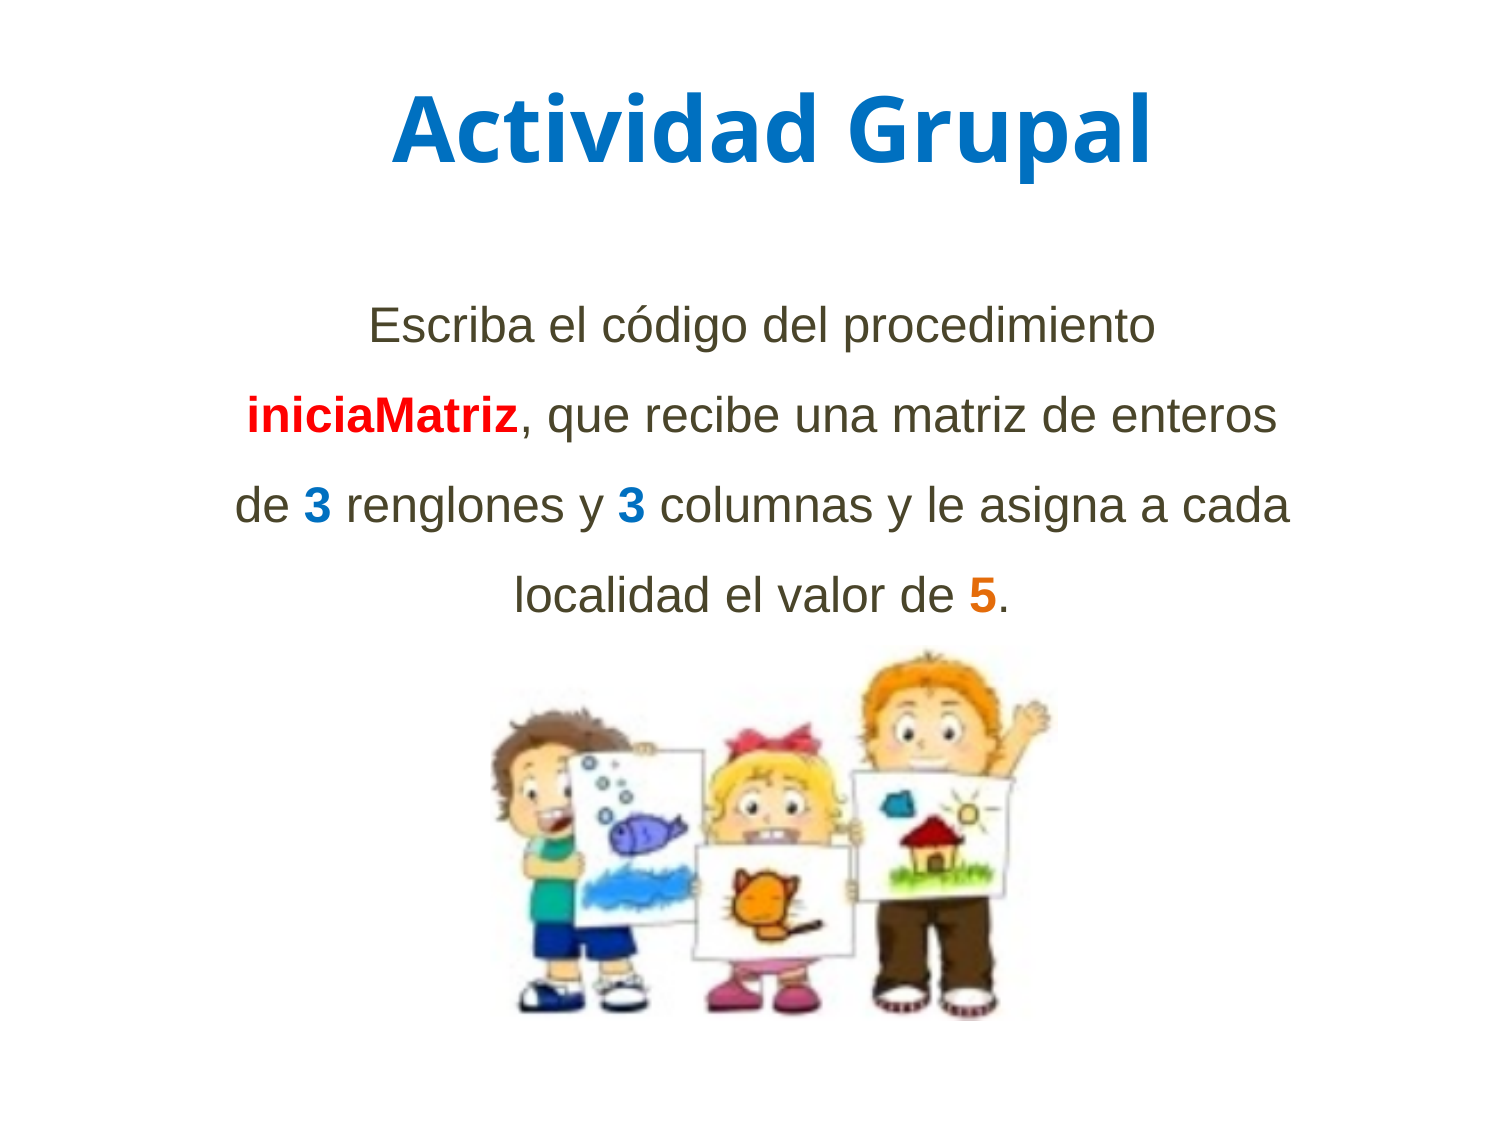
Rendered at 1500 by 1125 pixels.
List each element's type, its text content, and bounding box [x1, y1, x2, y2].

picture [489, 644, 1058, 1022]
text_box Escriba el código del procedimiento iniciaMatriz, que recibe una matriz de enteros de 3 renglones y 3 columnas y le asigna a cada localidad el valor de 5. [207, 254, 1317, 630]
text_box Actividad Grupal [136, 42, 1412, 208]
